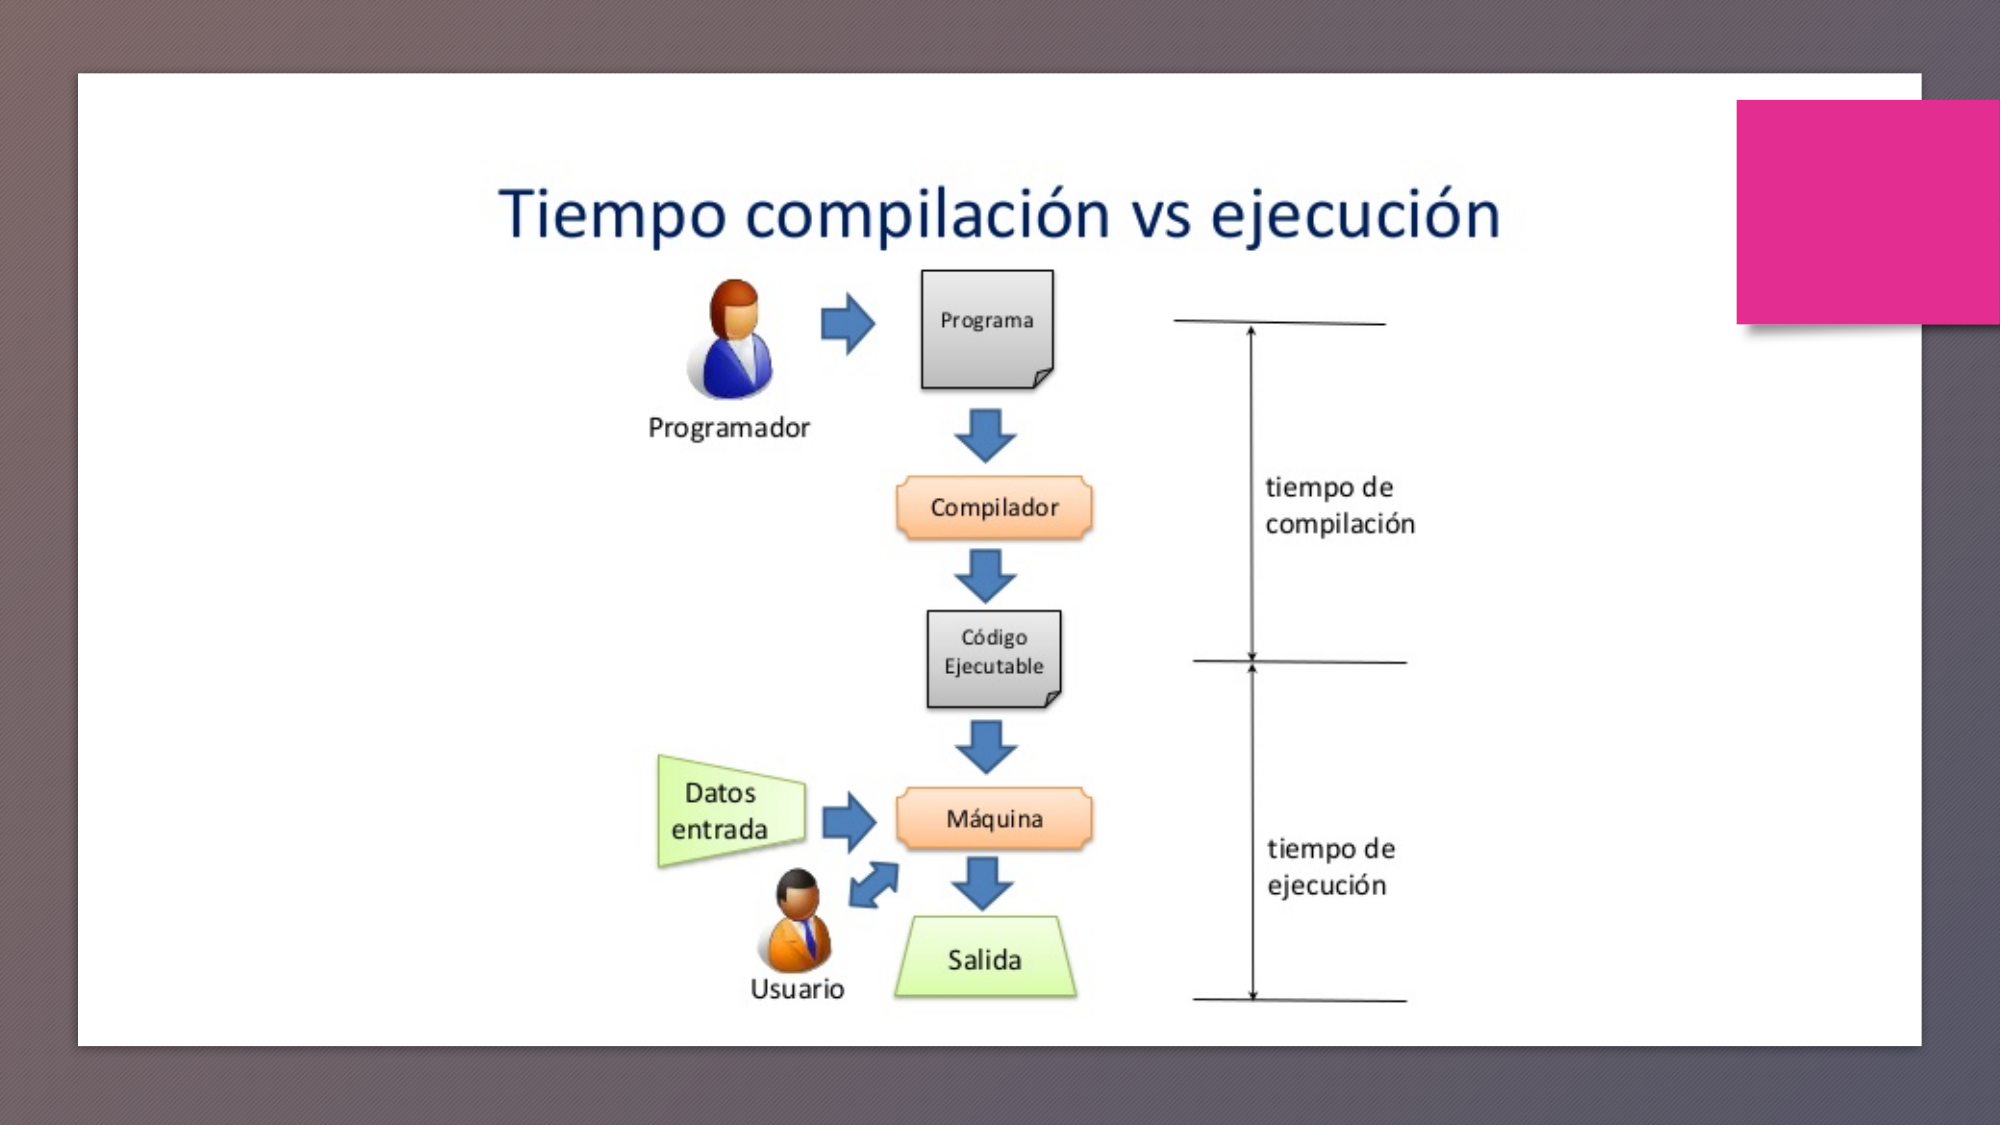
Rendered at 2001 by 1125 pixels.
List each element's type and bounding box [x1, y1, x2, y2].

text_box [77, 72, 1923, 1047]
picture [1736, 323, 2000, 348]
text_box [1735, 99, 2000, 325]
picture [387, 99, 1614, 1020]
